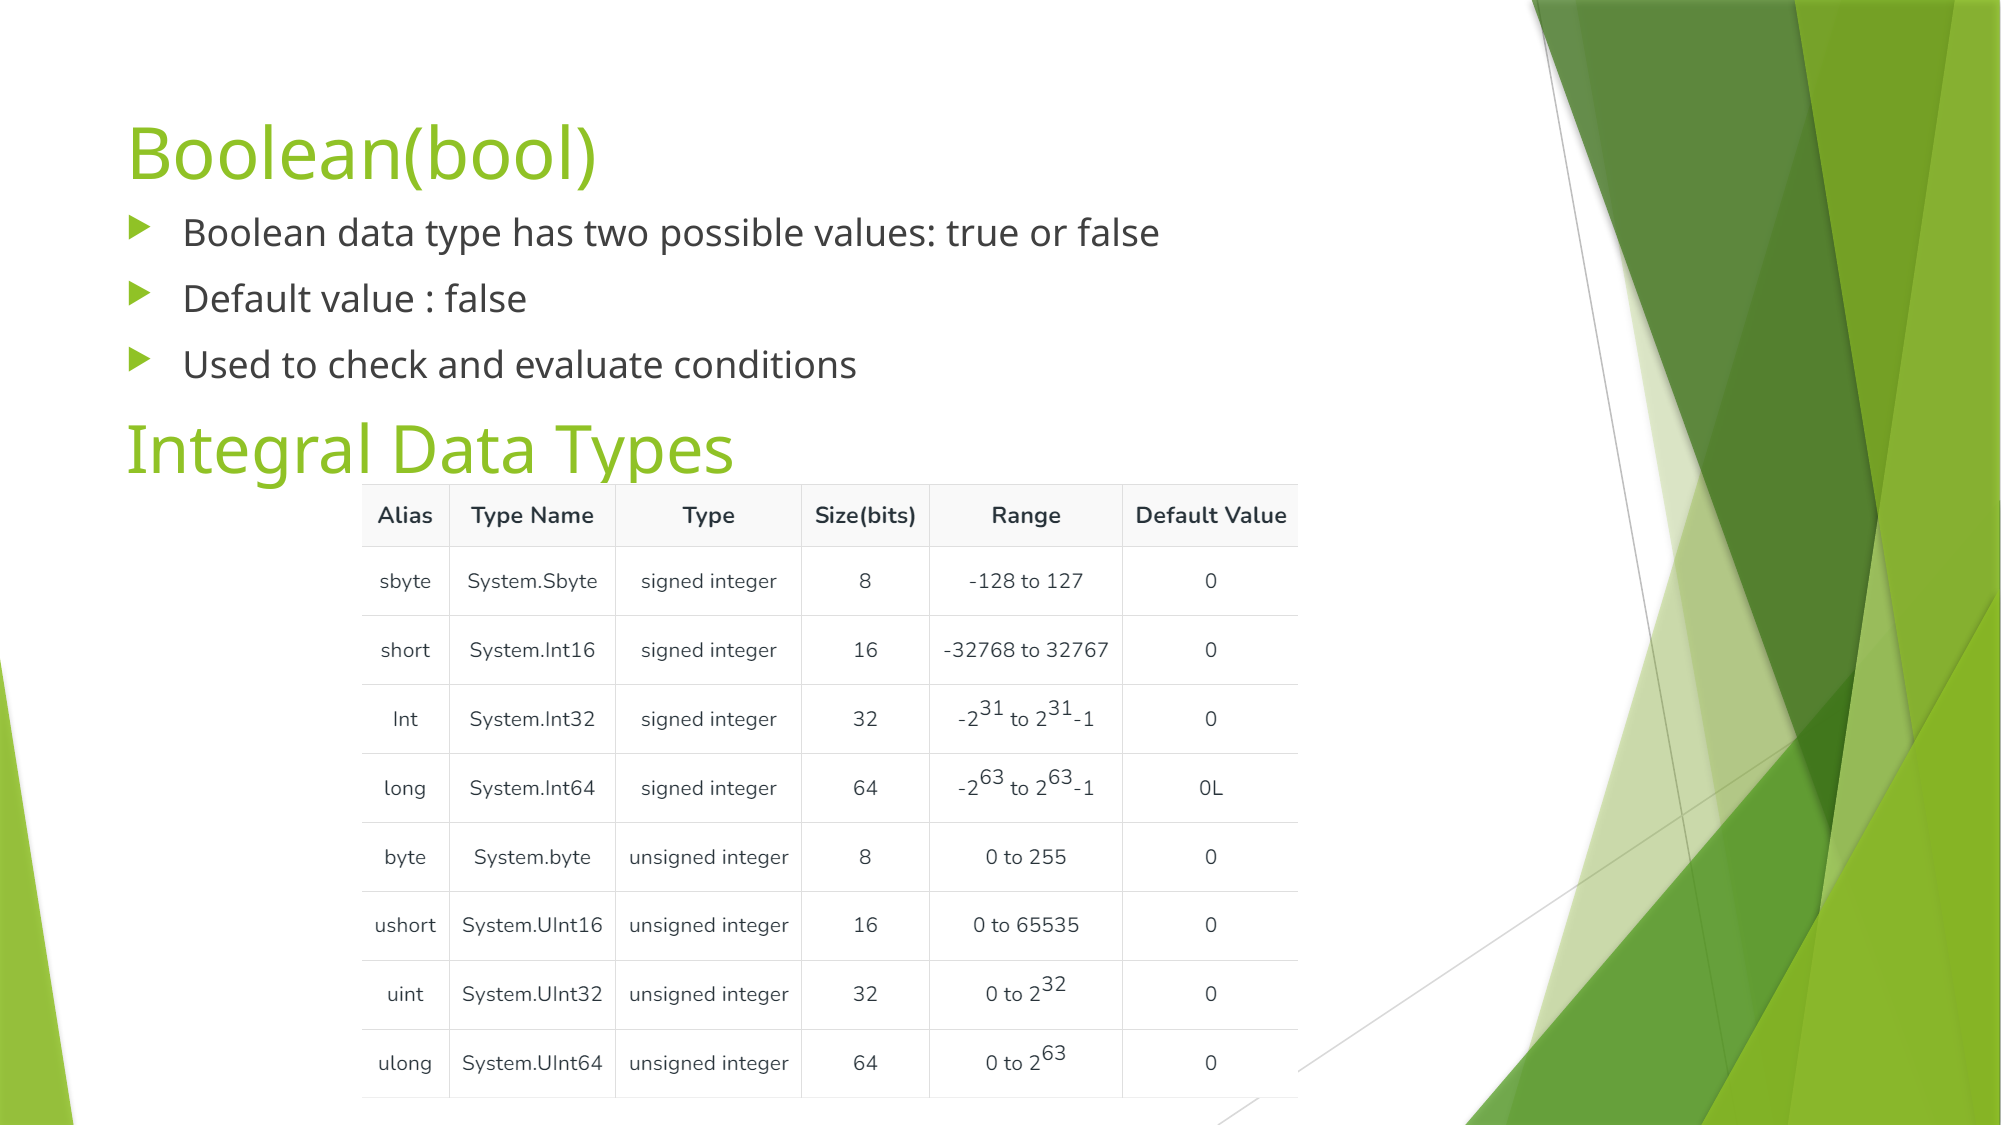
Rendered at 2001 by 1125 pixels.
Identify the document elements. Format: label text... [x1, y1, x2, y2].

title Boolean(bool) [111, 99, 1522, 201]
list Boolean data type has two possible values: true or false Default value : false Used to check and evaluate conditions Integral Data Types [111, 201, 1522, 992]
picture [362, 483, 1299, 1098]
